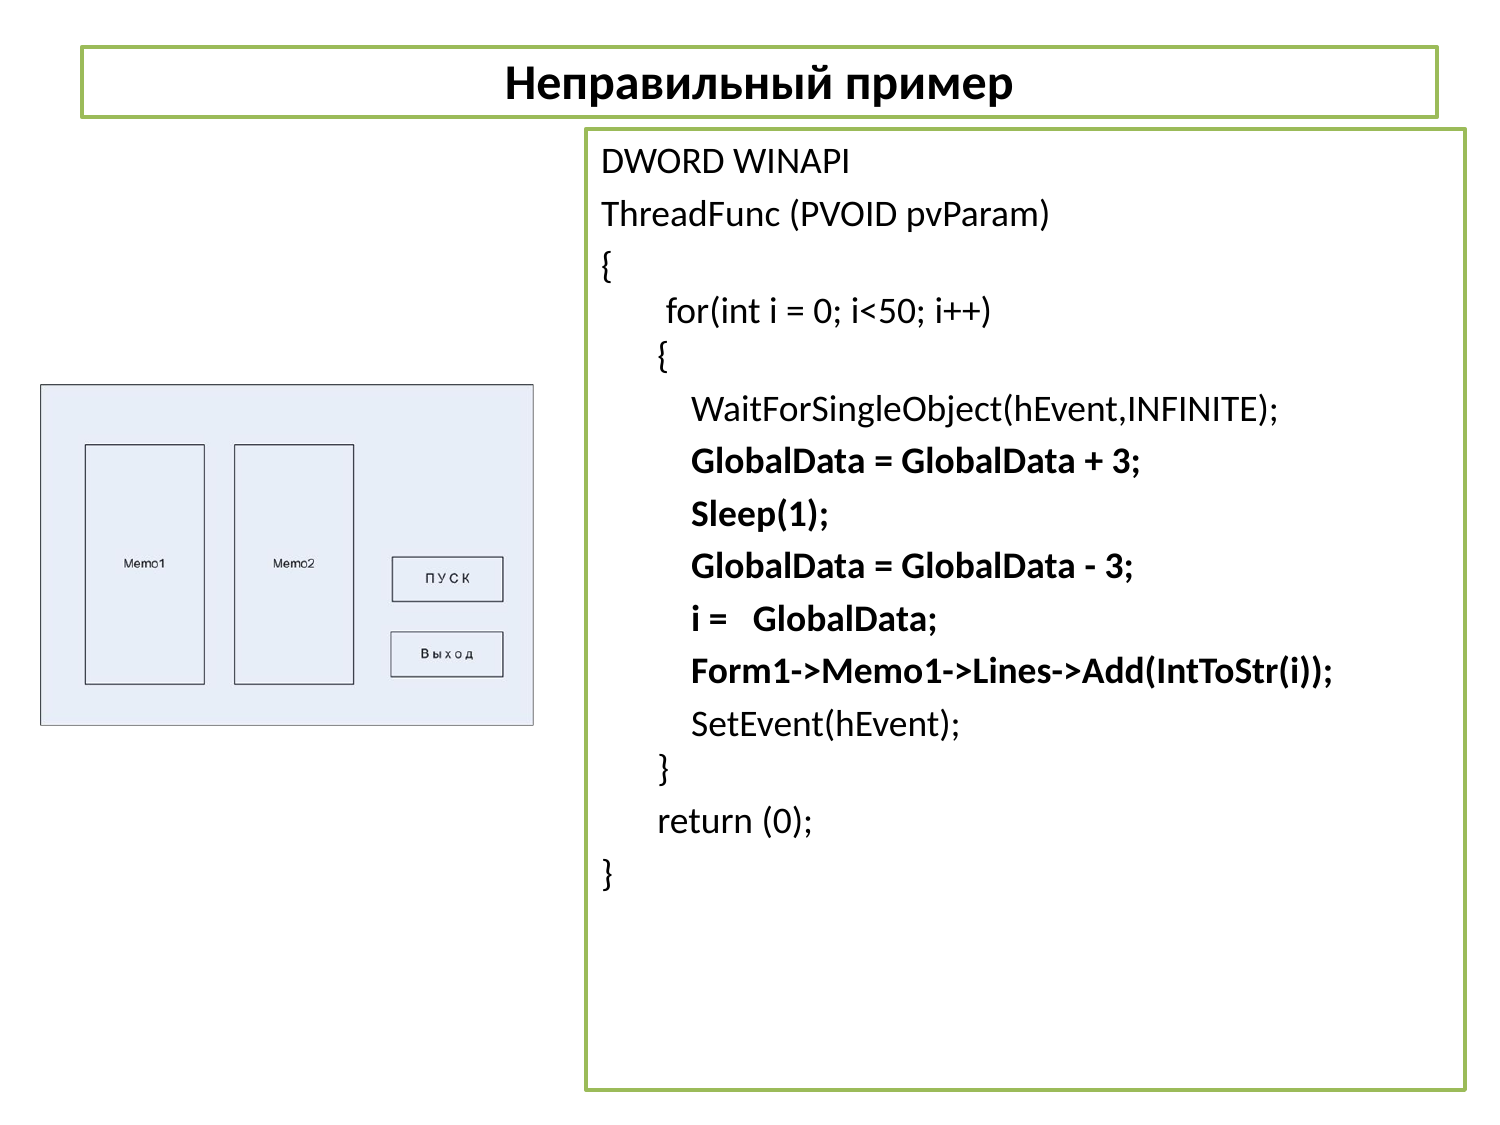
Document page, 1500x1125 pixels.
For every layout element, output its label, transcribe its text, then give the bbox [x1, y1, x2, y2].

list DWORD WINAPI ThreadFunc (PVOID pvParam) { for(int i = 0; i<50; i++) { WaitForSingleObject(hEvent,INFINITE); GlobalData = GlobalData + 3; Sleep(1); GlobalData = GlobalData - 3; i = GlobalData; Form1->Memo1->Lines->Add(IntToStr(i)); SetEvent(hEvent); } return (0); } [584, 127, 1467, 1092]
list Неправильный пример [80, 45, 1439, 119]
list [34, 380, 546, 739]
